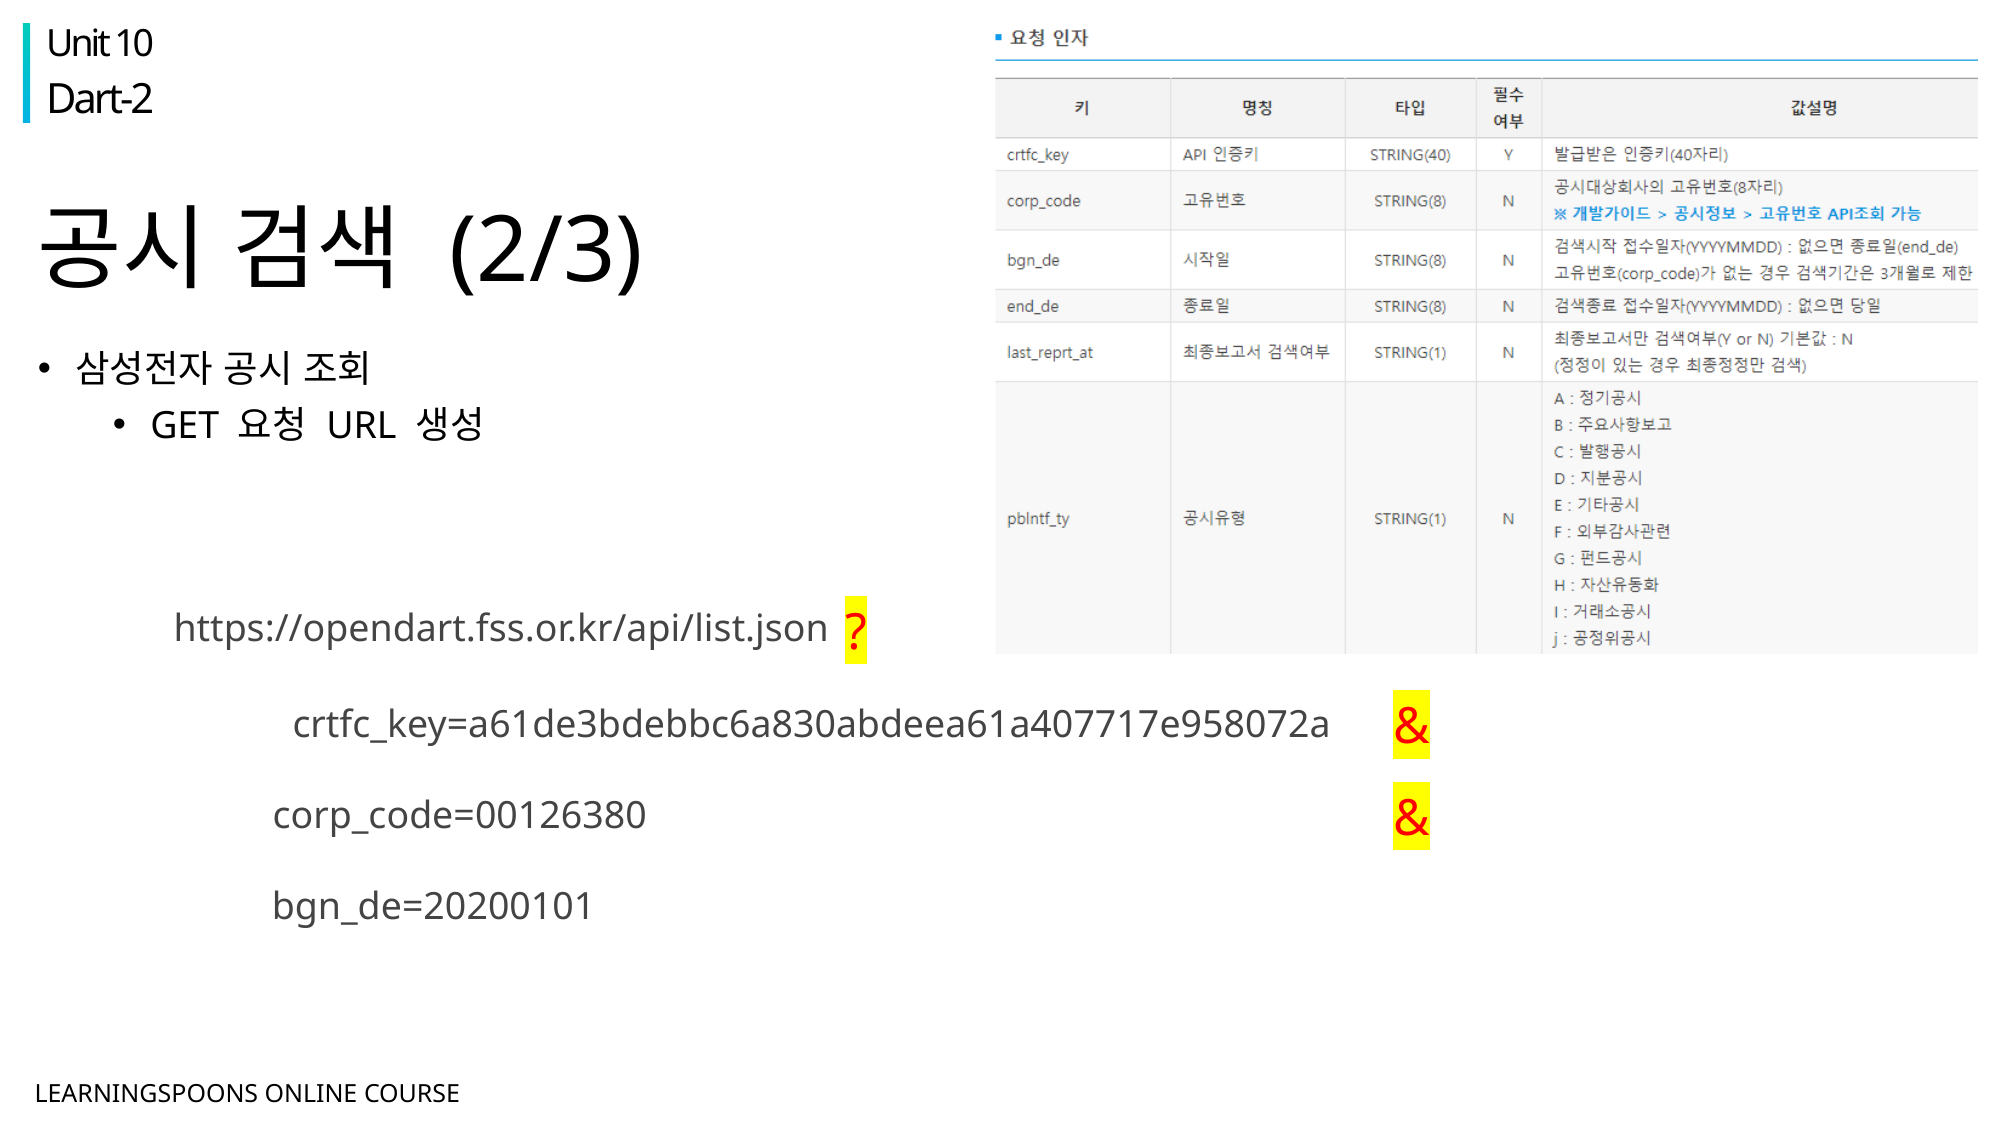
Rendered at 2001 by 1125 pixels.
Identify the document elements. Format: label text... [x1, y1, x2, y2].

title 공시 검색 (2/3) [22, 187, 981, 316]
text_box & [1378, 686, 1445, 762]
list 삼성전자 공시 조회 GET 요청 URL 생성 [22, 337, 981, 466]
text_box & [1378, 778, 1445, 853]
text_box bgn_de=20200101 [257, 874, 611, 935]
text_box ? [830, 592, 882, 668]
list Dart-2 [31, 70, 981, 122]
text_box crtfc_key=a61de3bdebbc6a830abdeea61a407717e958072a [277, 692, 1347, 752]
text_box https://opendart.fss.or.kr/api/list.json [158, 596, 830, 657]
list Unit 10 [31, 16, 981, 68]
text_box corp_code=00126380 [257, 783, 663, 844]
picture [981, 16, 1978, 654]
